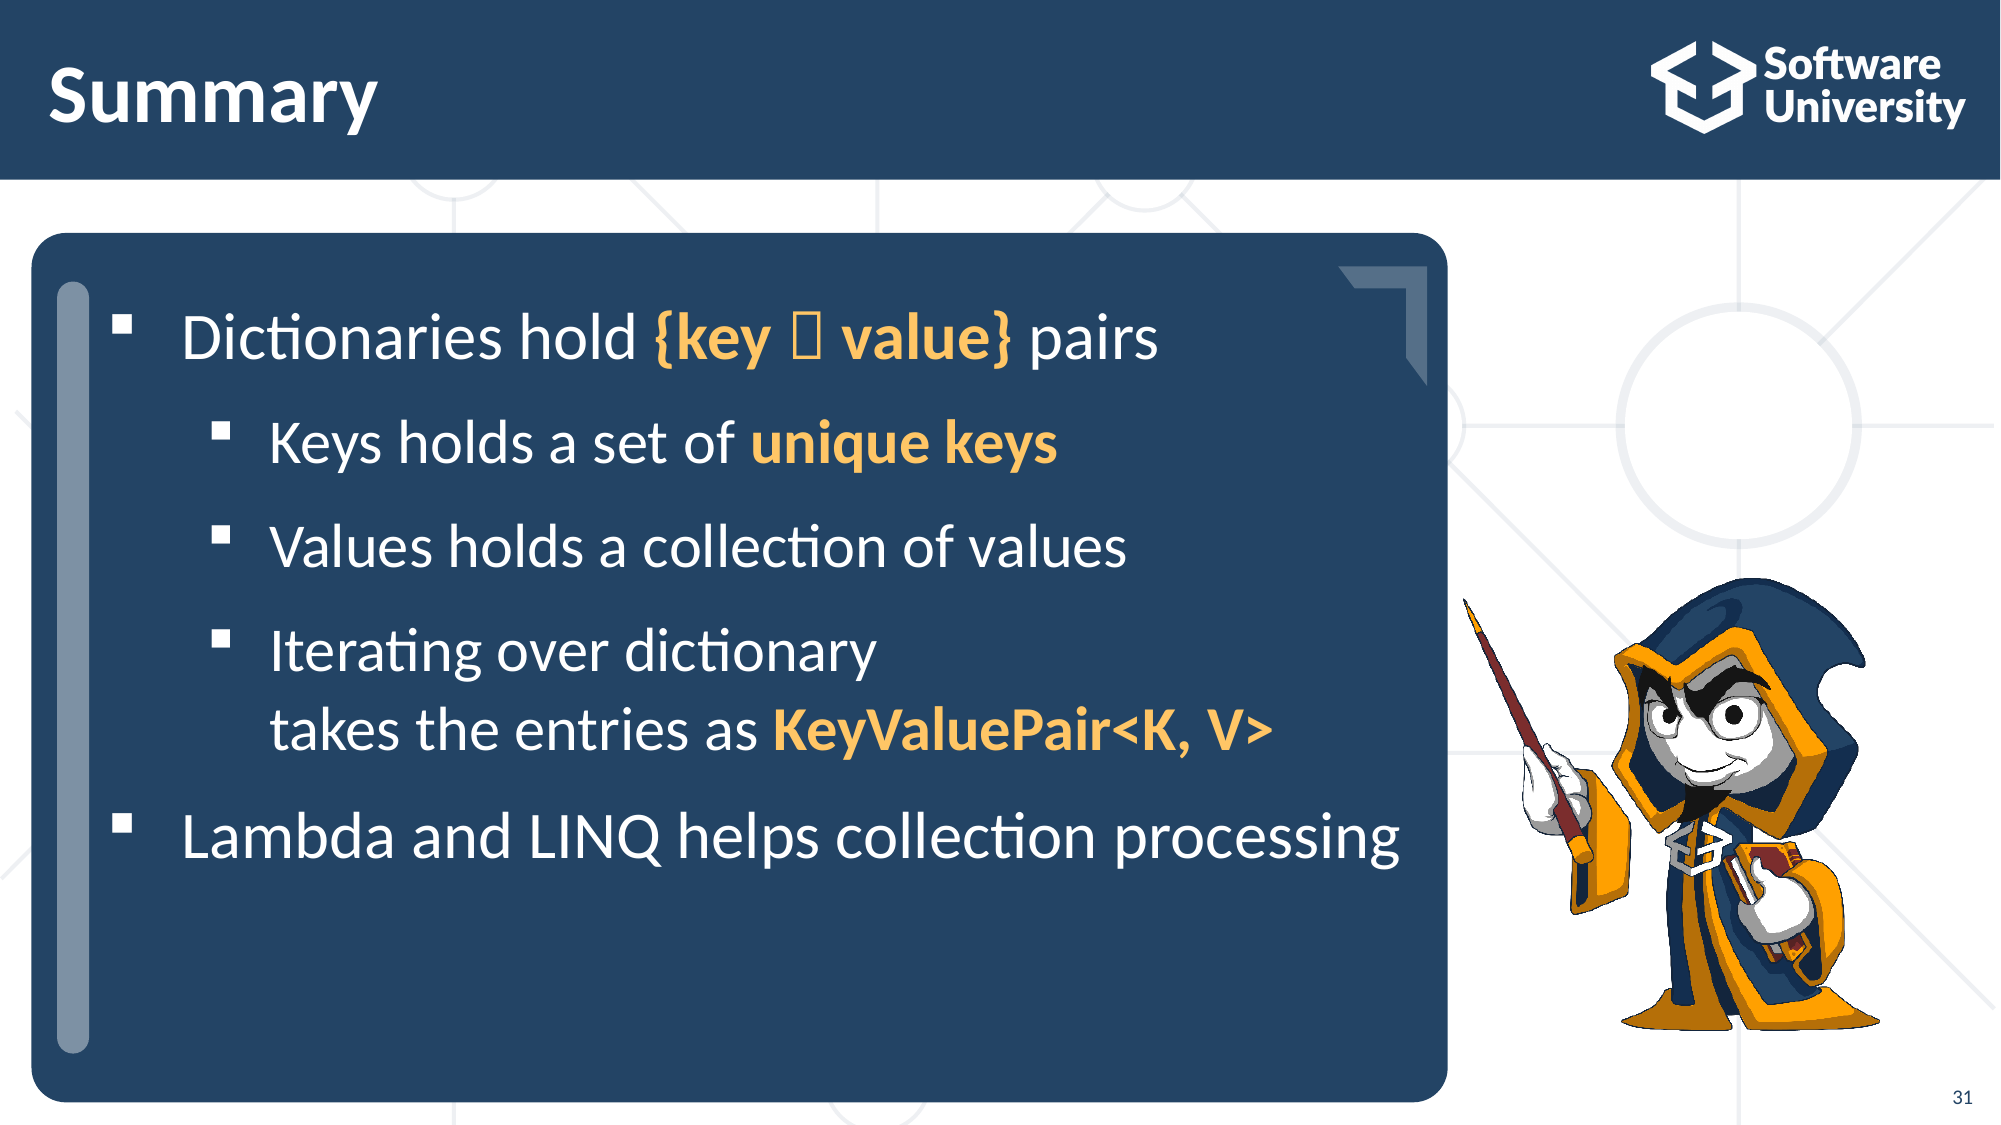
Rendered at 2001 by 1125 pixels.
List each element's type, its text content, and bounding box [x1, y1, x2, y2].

picture [1447, 537, 1921, 1050]
title Summary [31, 16, 1625, 162]
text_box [31, 232, 1448, 1103]
text_box Dictionaries hold {key  value} pairs Keys holds a set of unique keys Values holds a collection of values Iterating over dictionary takes the entries as KeyValuePair<K, V> Lambda and LINQ helps collection processing [89, 282, 2000, 1125]
picture [1651, 41, 1966, 134]
slide_number 31 [1927, 1067, 1989, 1117]
